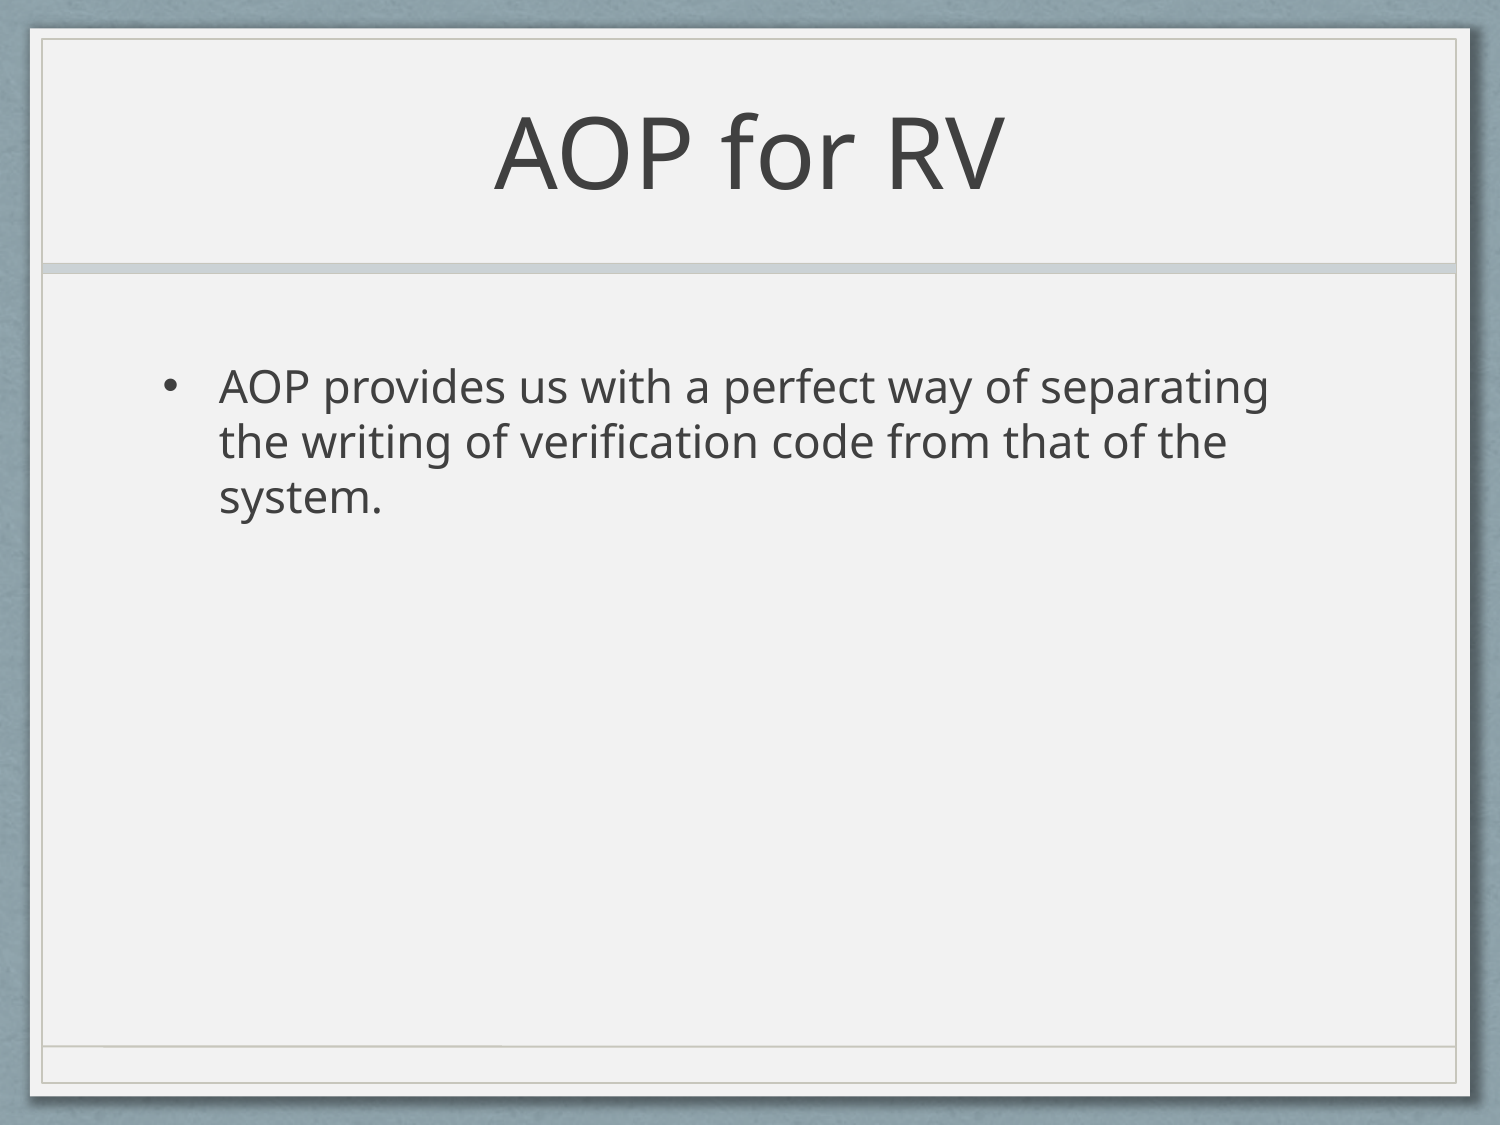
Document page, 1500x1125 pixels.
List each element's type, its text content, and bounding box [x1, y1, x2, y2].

list AOP provides us with a perfect way of separating the writing of verification code from that of the system. [147, 350, 1353, 995]
title AOP for RV [147, 40, 1353, 260]
